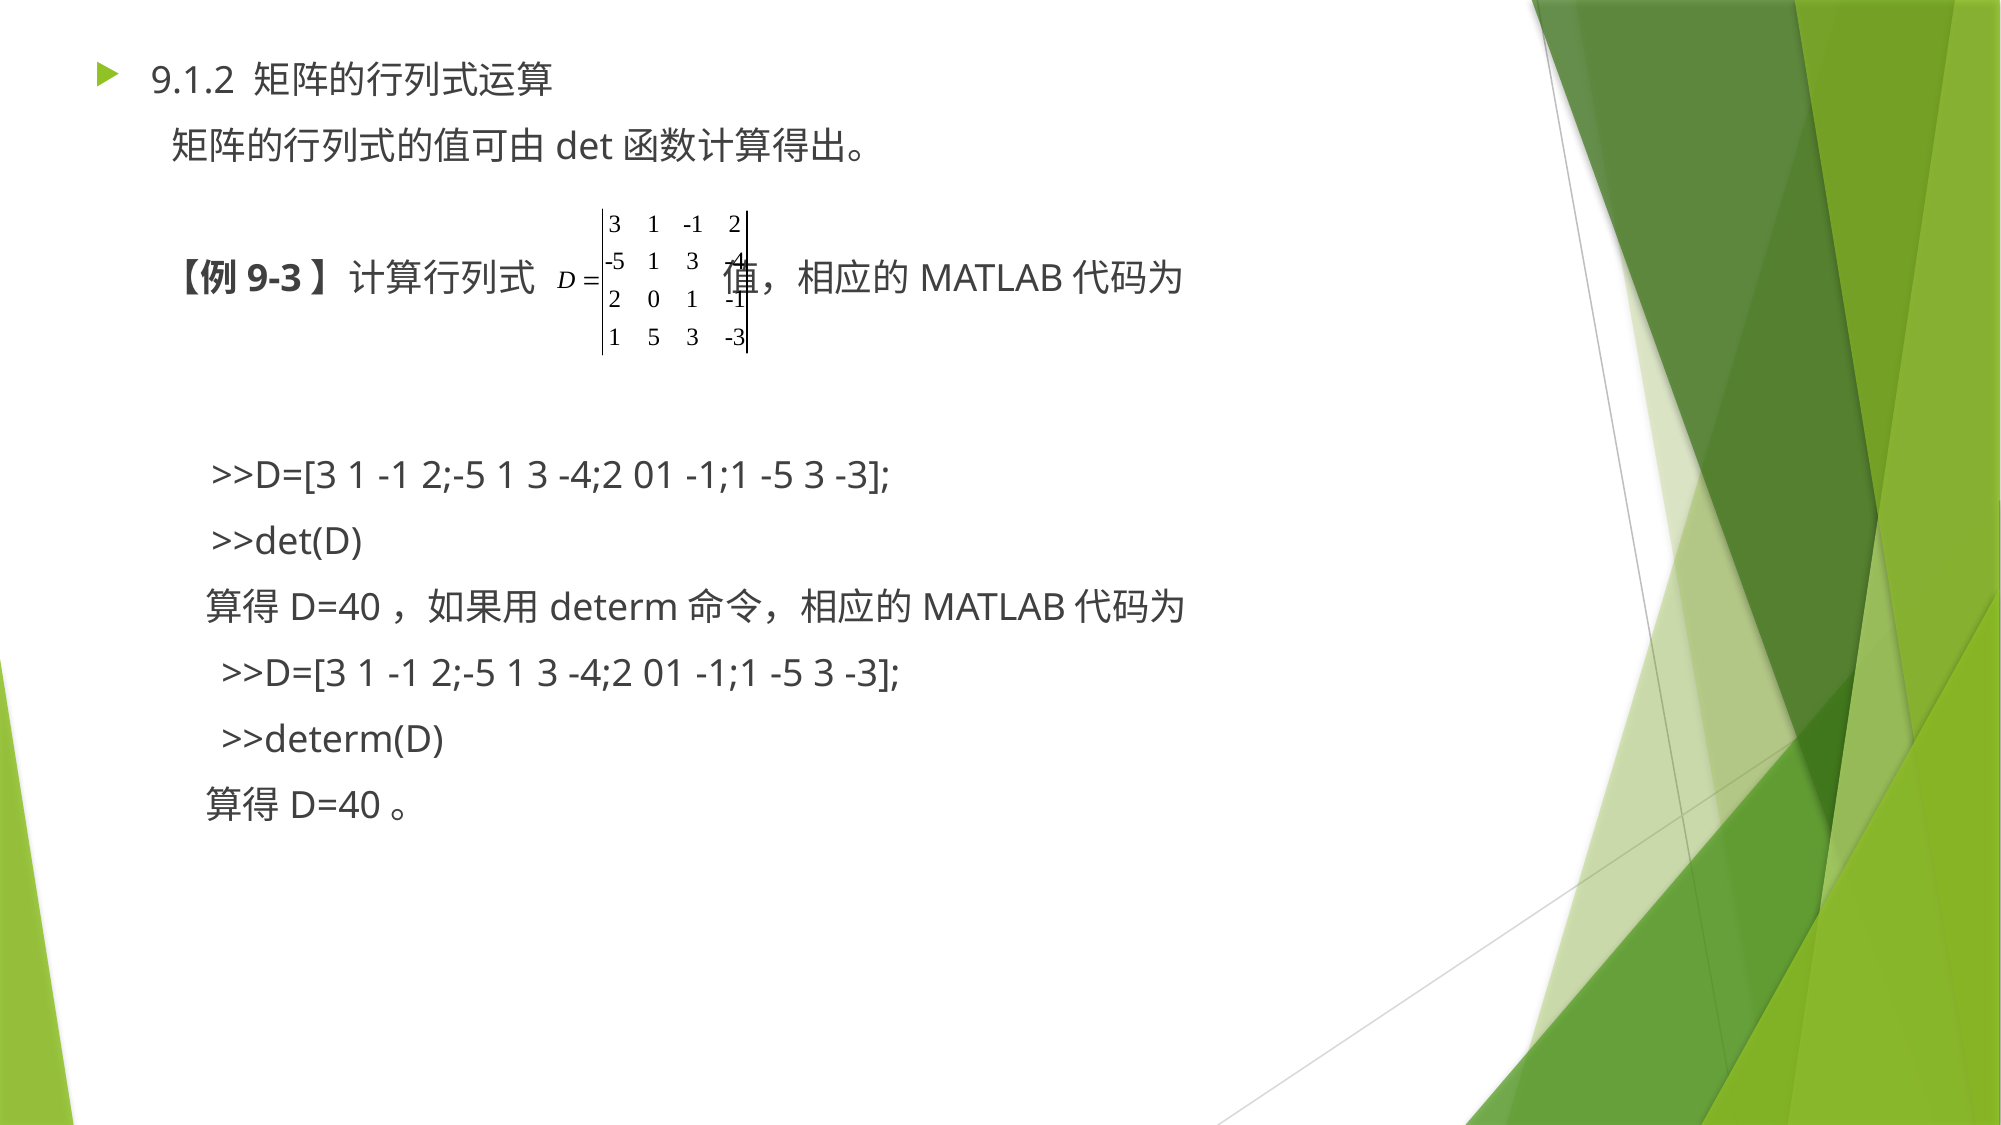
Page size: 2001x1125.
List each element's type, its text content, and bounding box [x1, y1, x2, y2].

list 9.1.2 矩阵的行列式运算 矩阵的行列式的值可由det函数计算得出。 【例9-3】计算行列式 值，相应的MATLAB代码为 >>D=[3 1 -1 2;-5 1 3 -4;2 01 -1;1 -5 3 -3]; >>det(D) 算得D=40，如果用determ命令，相应的MATLAB代码为 >>D=[3 1 -1 2;-5 1 3 -4;2 01 -1;1 -5 3 -3]; >>determ(D) 算得D=40。 [79, 48, 1490, 1045]
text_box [552, 204, 754, 360]
